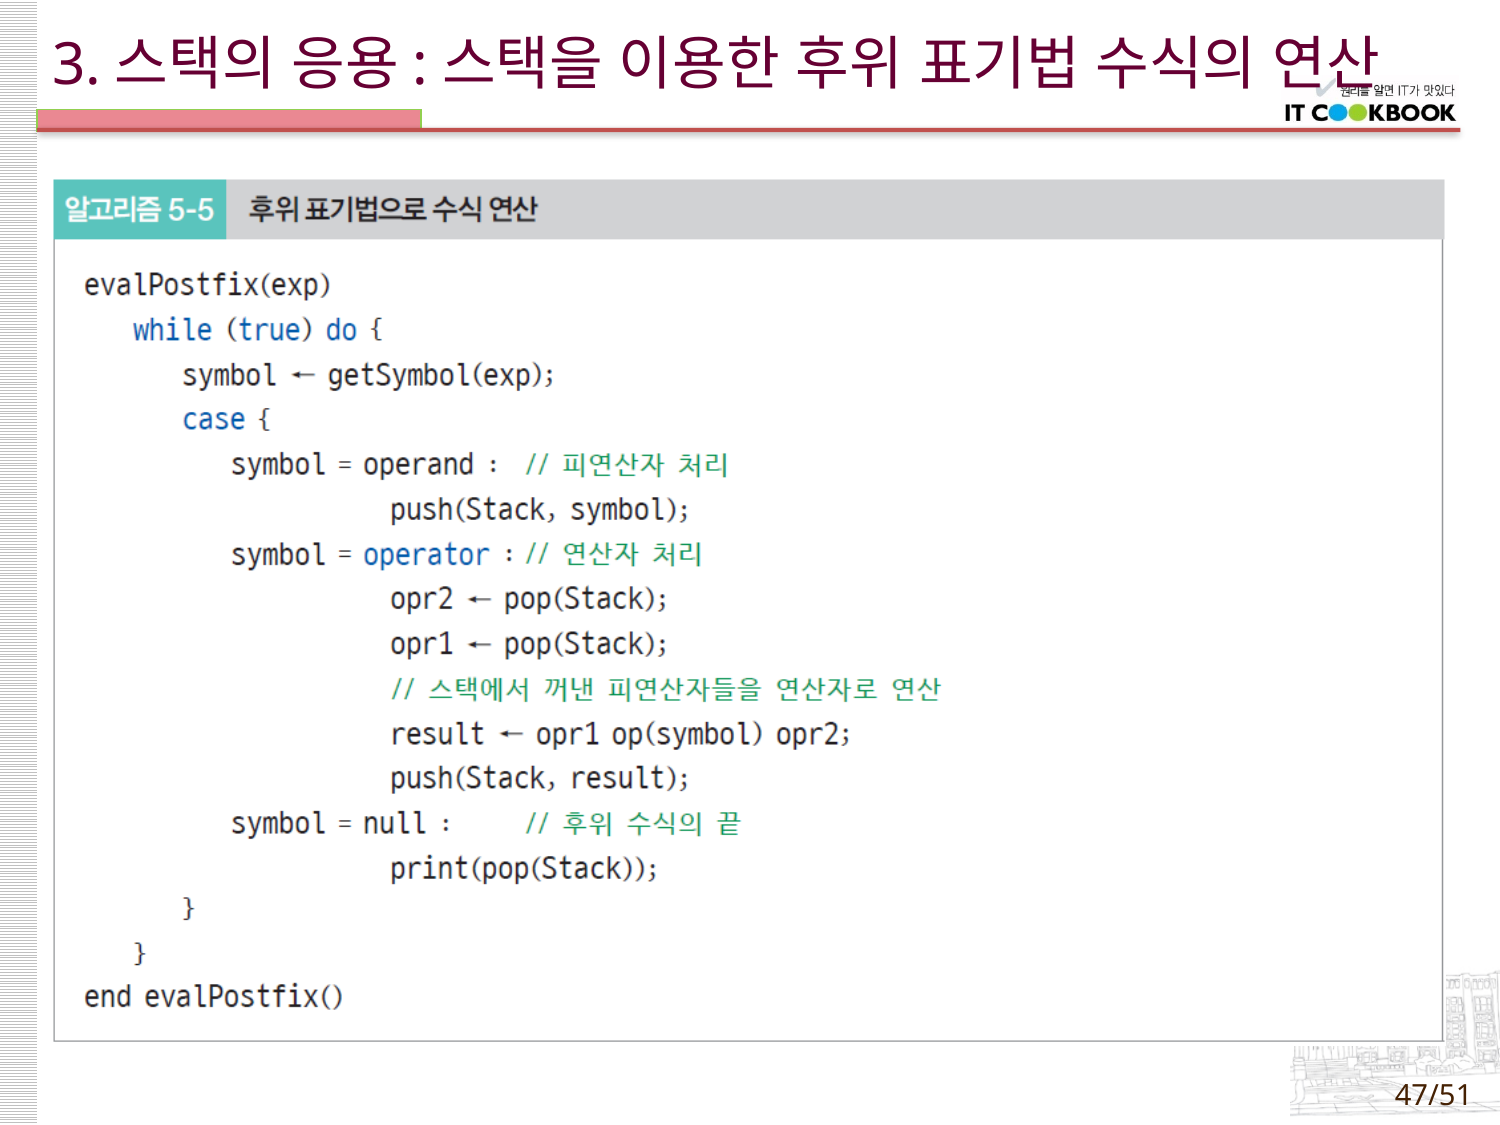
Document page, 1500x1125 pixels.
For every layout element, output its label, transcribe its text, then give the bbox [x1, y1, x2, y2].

picture [51, 874, 1500, 1125]
title 3.스택의 응용:스택을 이용한 후위 표기법 수식의 연산 [37, 13, 1500, 109]
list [51, 177, 1446, 966]
picture [1281, 109, 1459, 123]
